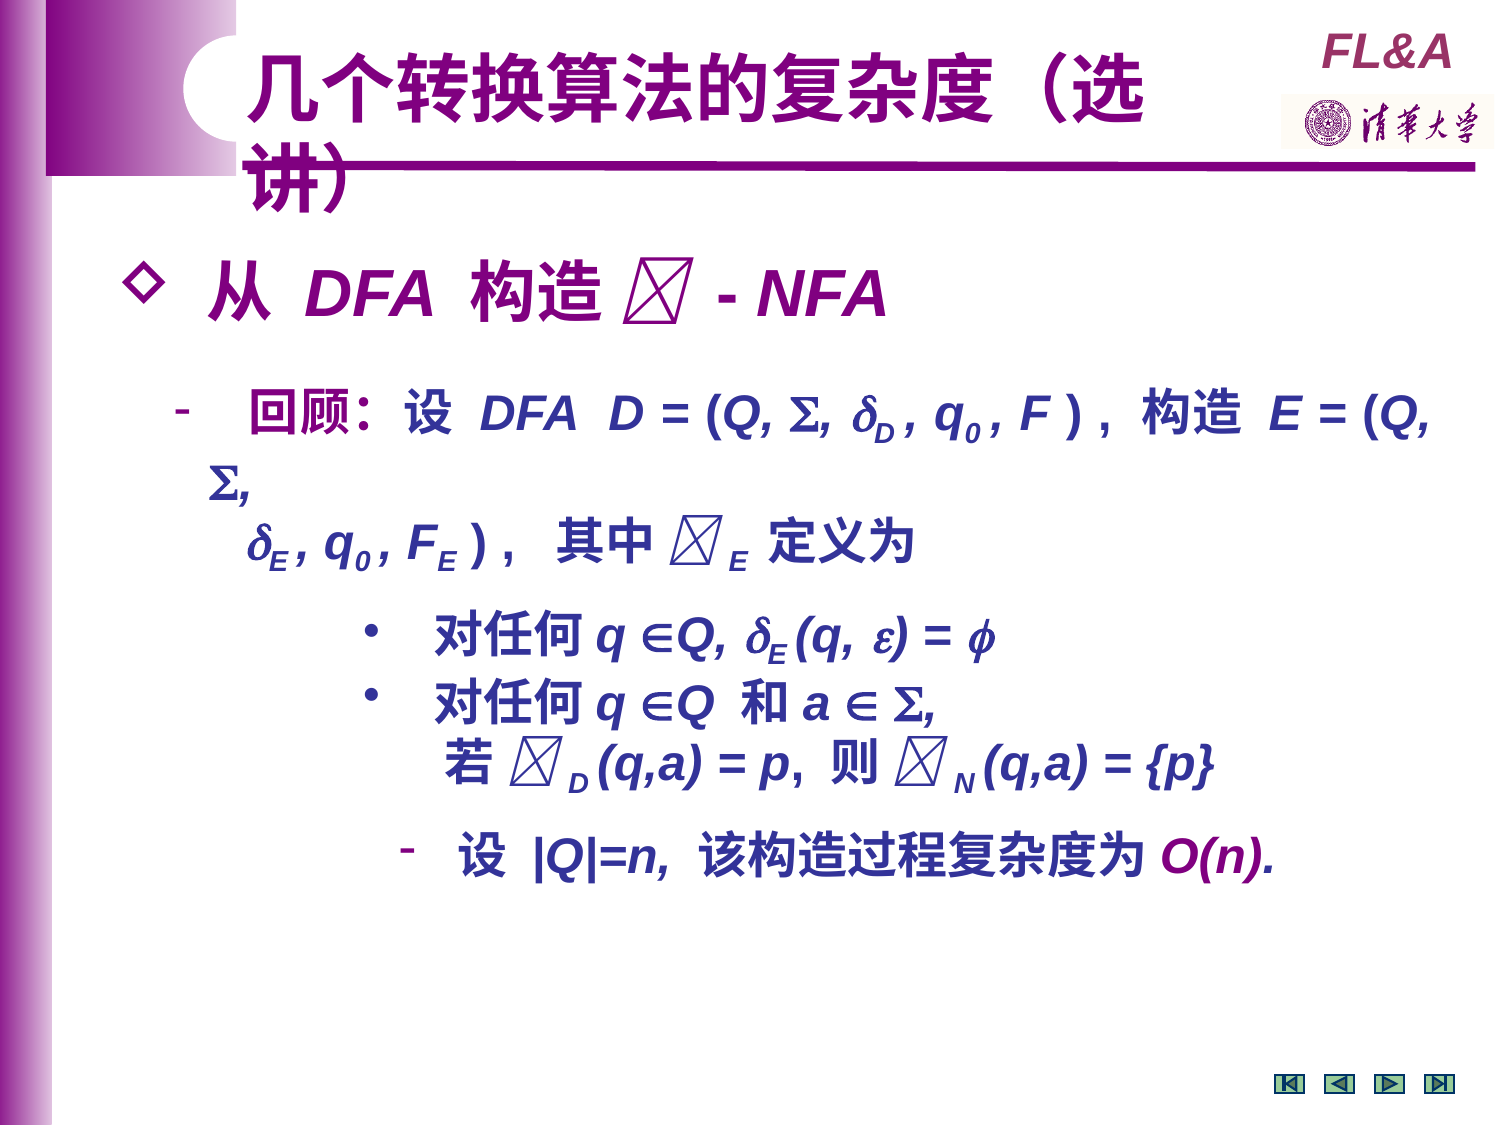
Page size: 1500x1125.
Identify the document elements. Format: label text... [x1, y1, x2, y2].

text_box [1424, 1074, 1455, 1093]
text_box [1374, 1074, 1405, 1093]
picture [1295, 94, 1495, 149]
text_box [1274, 1074, 1305, 1093]
text_box 从 DFA 构造  - NFA [100, 250, 1451, 338]
text_box [1324, 1074, 1355, 1093]
text_box 几个转换算法的复杂度（选讲） [230, 33, 1295, 229]
text_box 回顾：设 DFA D = (Q, , D , q0 , F ) , 构造 E = (Q, , E , q0 , FE ) , 其中 E 定义为 对任何q Q, E (q, ) =  对任何q Q 和a  , 若 D (q,a) = p, 则 N (q,a) = {p} 设 |Q|=n, 该构造过程复杂度为O(n). [159, 373, 1447, 892]
